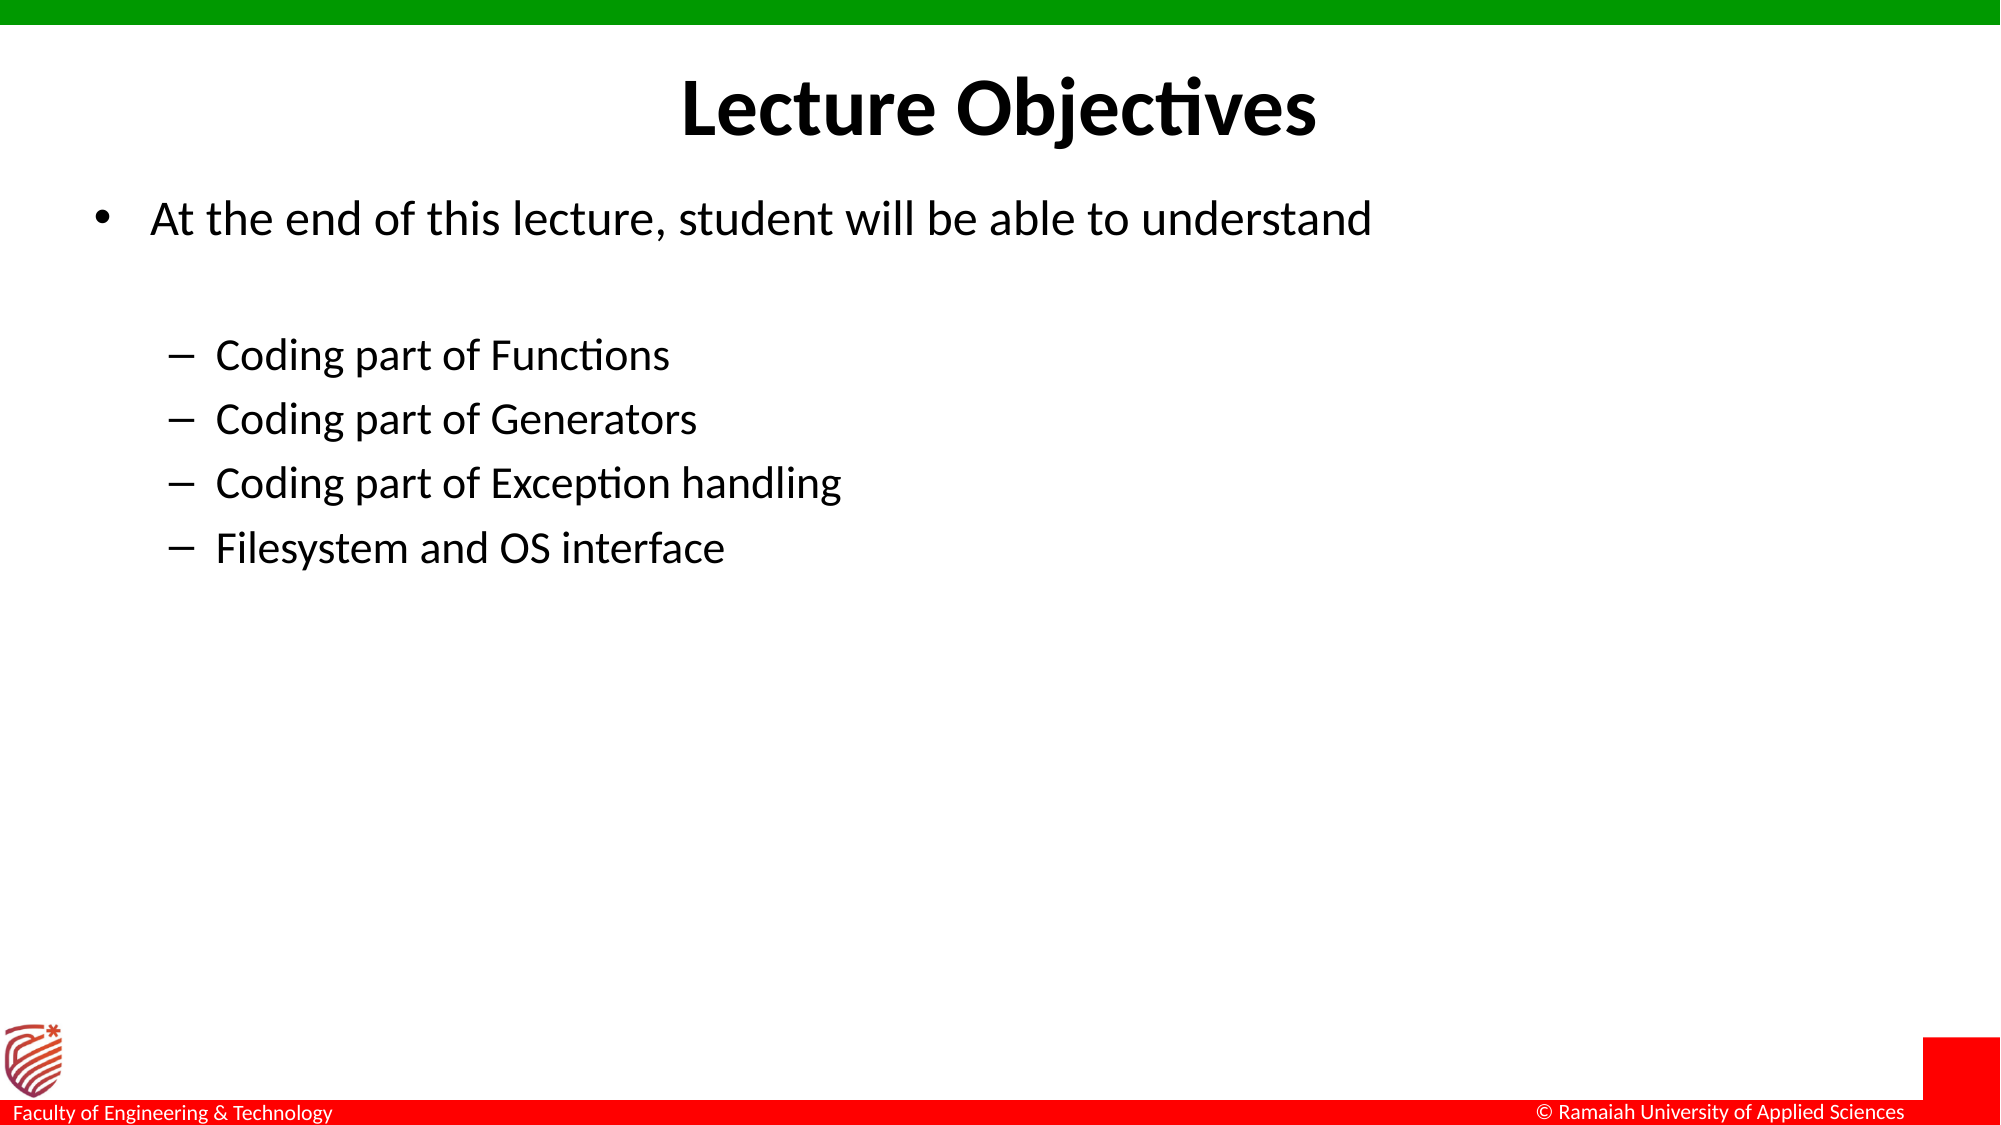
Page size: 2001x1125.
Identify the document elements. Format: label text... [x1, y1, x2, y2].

list At the end of this lecture, student will be able to understand Coding part of Functions Coding part of Generators Coding part of Exception handling Filesystem and OS interface [79, 178, 1880, 985]
title Lecture Objectives [99, 45, 1900, 233]
picture [0, 1013, 69, 1100]
